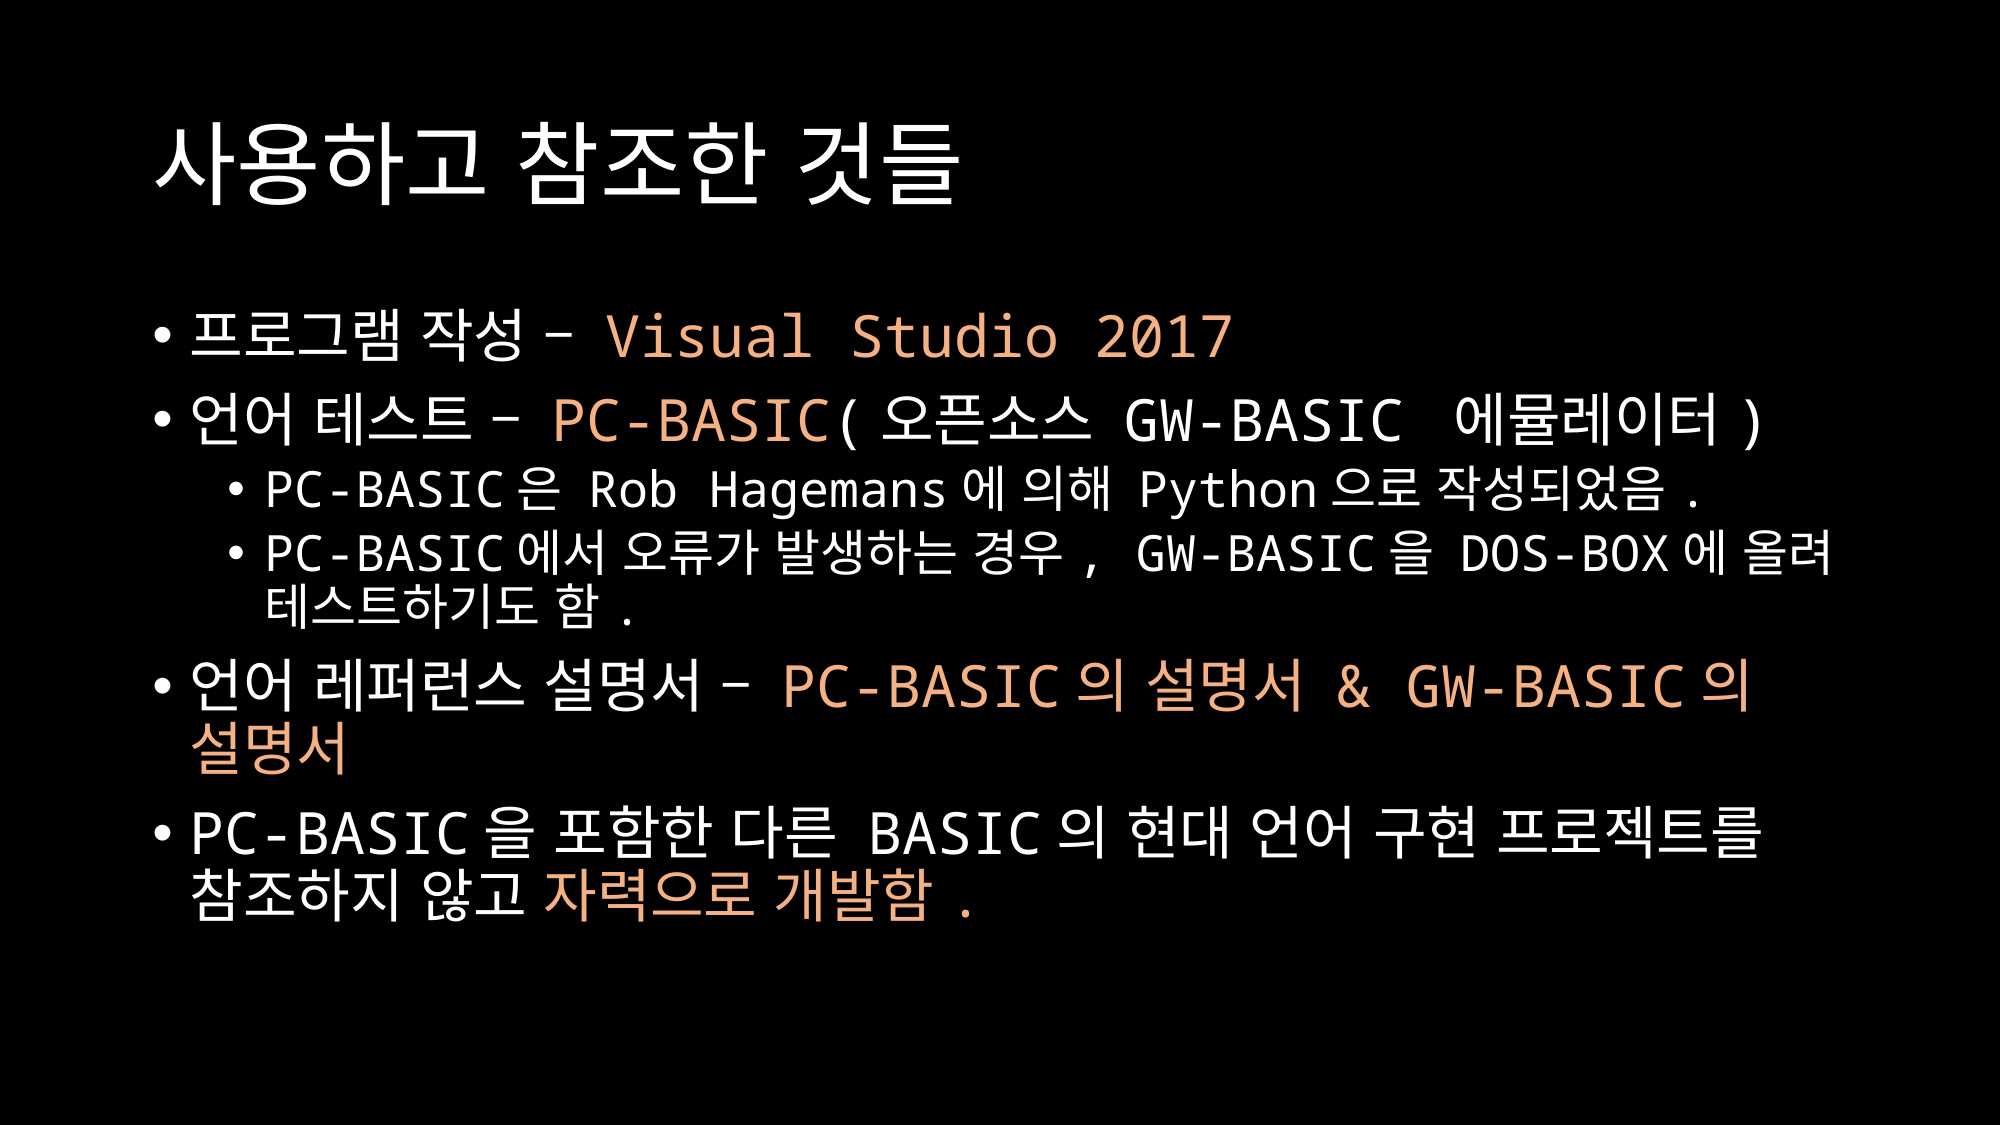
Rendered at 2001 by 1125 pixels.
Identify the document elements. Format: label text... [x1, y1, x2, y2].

title 사용하고 참조한 것들 [137, 59, 1863, 278]
list 프로그램 작성 – Visual Studio 2017 언어 테스트 – PC-BASIC(오픈소스 GW-BASIC 에뮬레이터) PC-BASIC은 Rob Hagemans에 의해 Python으로 작성되었음. PC-BASIC에서 오류가 발생하는 경우, GW-BASIC을 DOS-BOX에 올려 테스트하기도 함. 언어 레퍼런스 설명서 – PC-BASIC의 설명서 & GW-BASIC의 설명서 PC-BASIC을 포함한 다른 BASIC의 현대 언어 구현 프로젝트를 참조하지 않고 자력으로 개발함. [137, 299, 1863, 1014]
